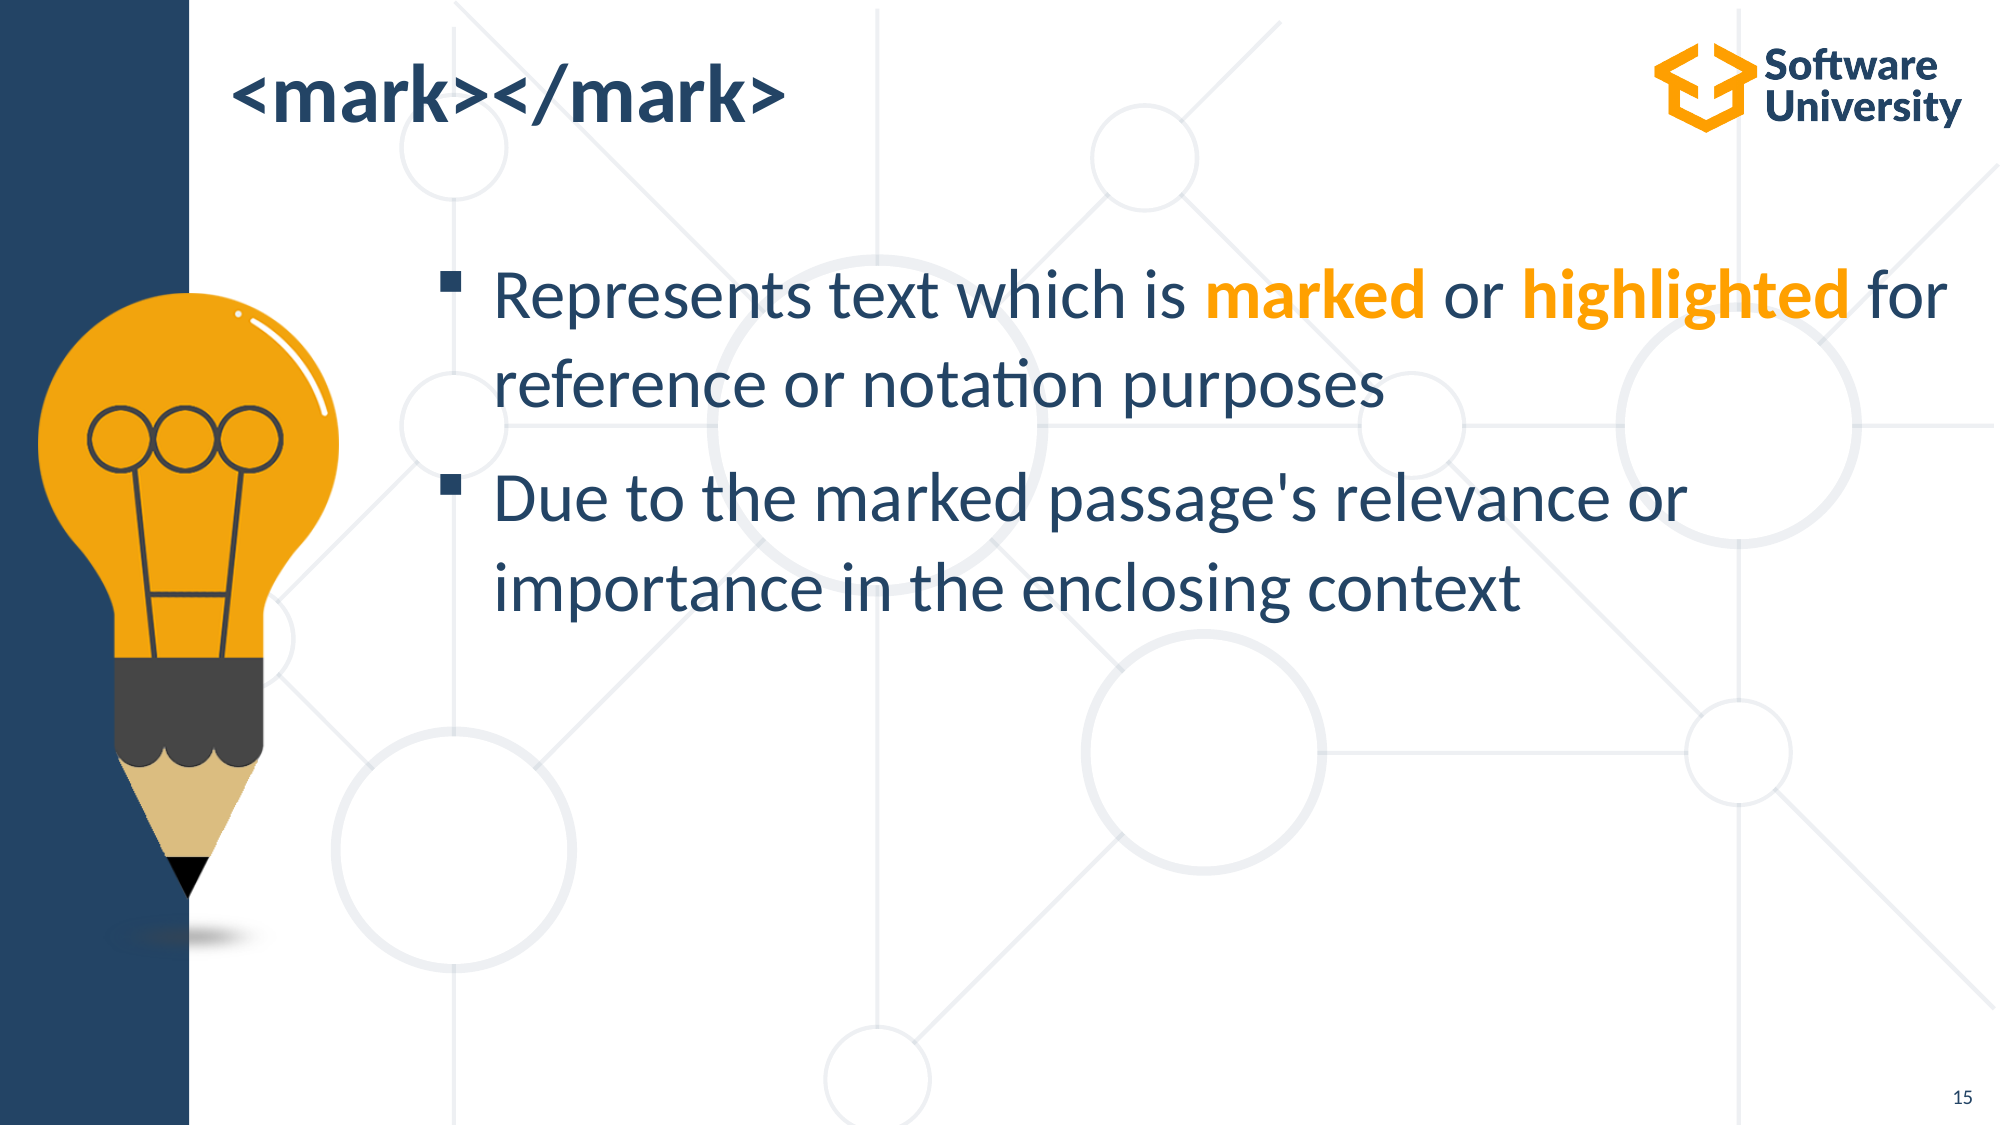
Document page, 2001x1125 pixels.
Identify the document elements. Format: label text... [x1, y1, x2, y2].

picture [38, 293, 339, 961]
picture [1641, 31, 1973, 145]
title <mark></mark> [212, 16, 1628, 162]
slide_number 15 [1927, 1067, 1989, 1117]
list Represents text which is marked or highlighted for reference or notation purposes Due to the marked passage's relevance or importance in the enclosing context [416, 237, 1968, 1094]
